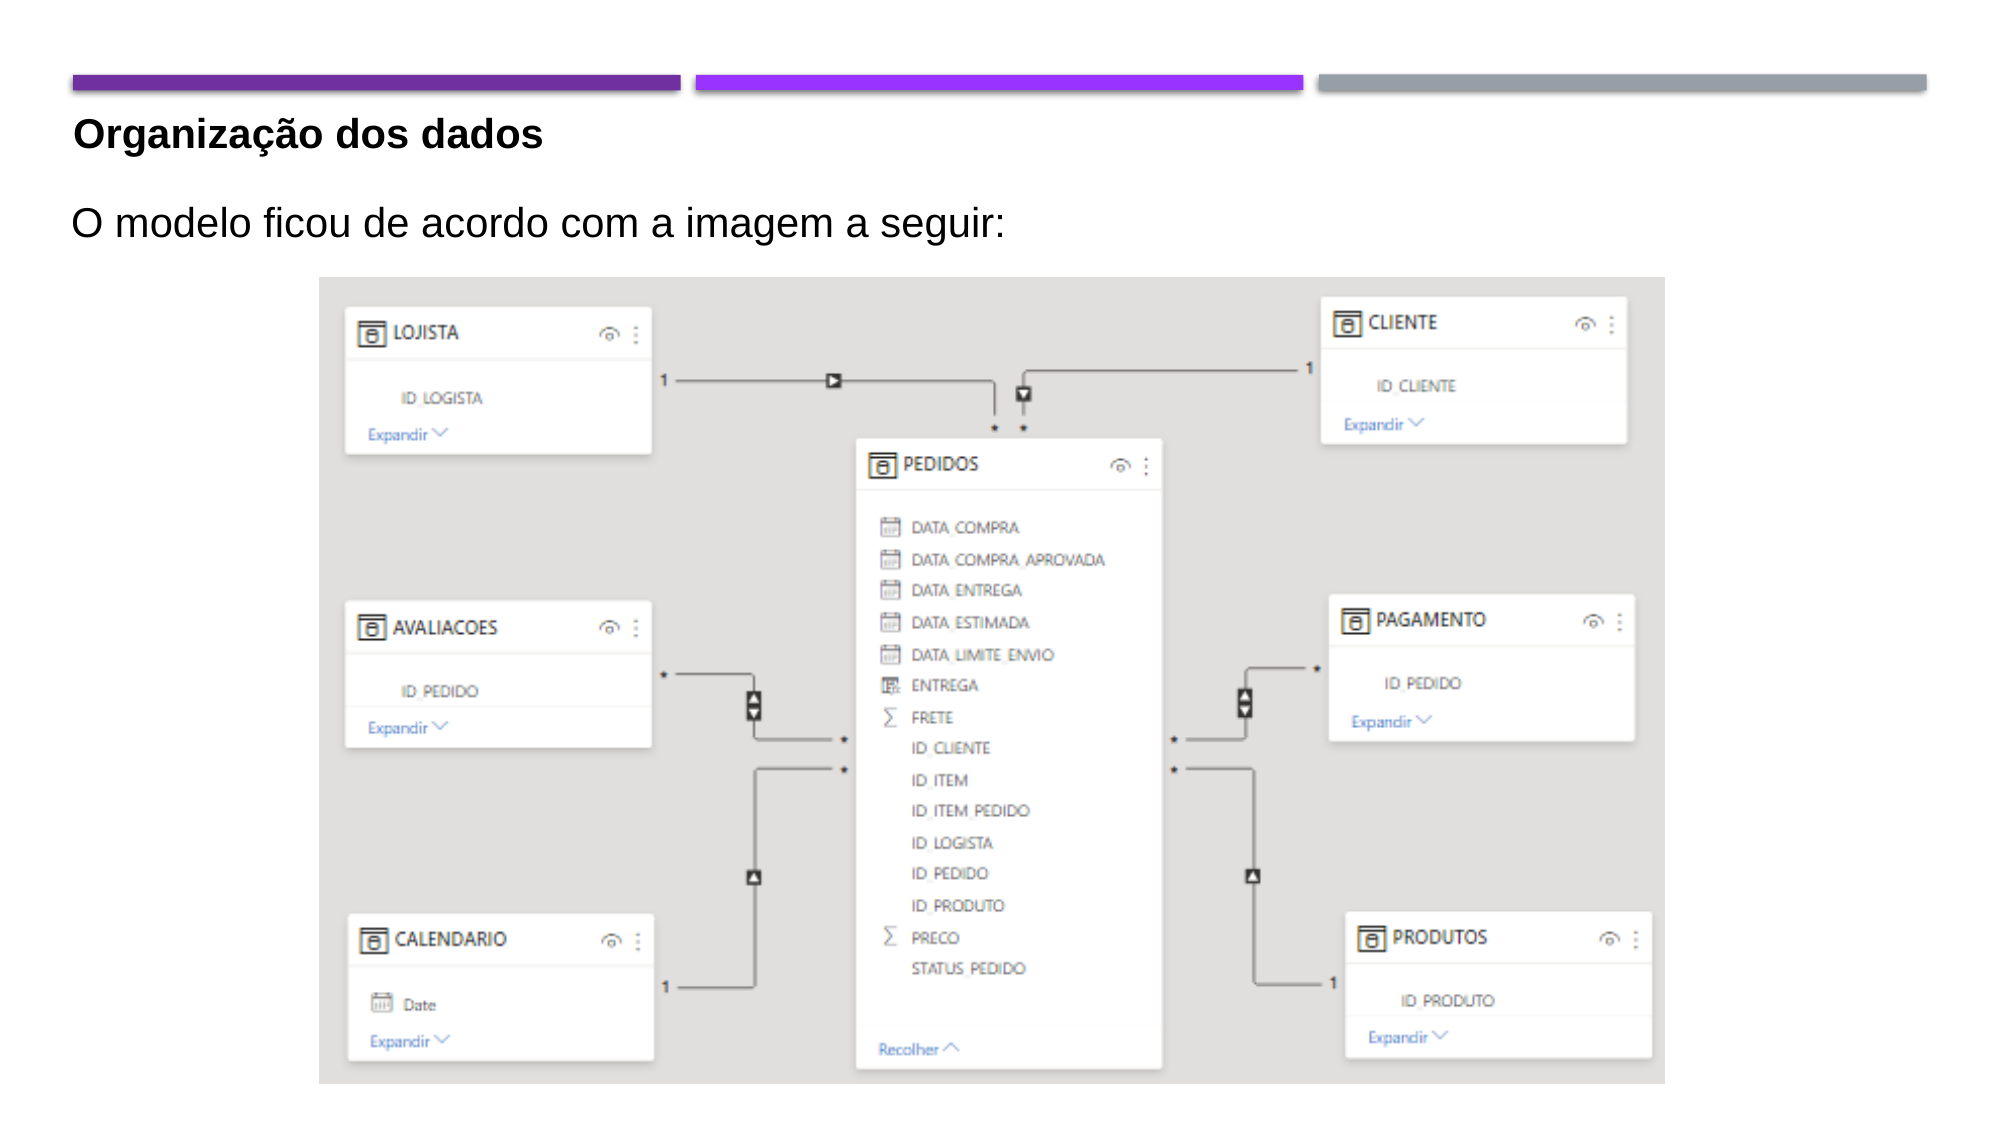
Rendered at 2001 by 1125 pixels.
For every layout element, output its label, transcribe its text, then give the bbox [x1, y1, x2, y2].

text_box Organização dos dados [58, 99, 560, 165]
text_box O modelo ficou de acordo com a imagem a seguir: [56, 188, 1928, 254]
picture [318, 276, 1665, 1084]
